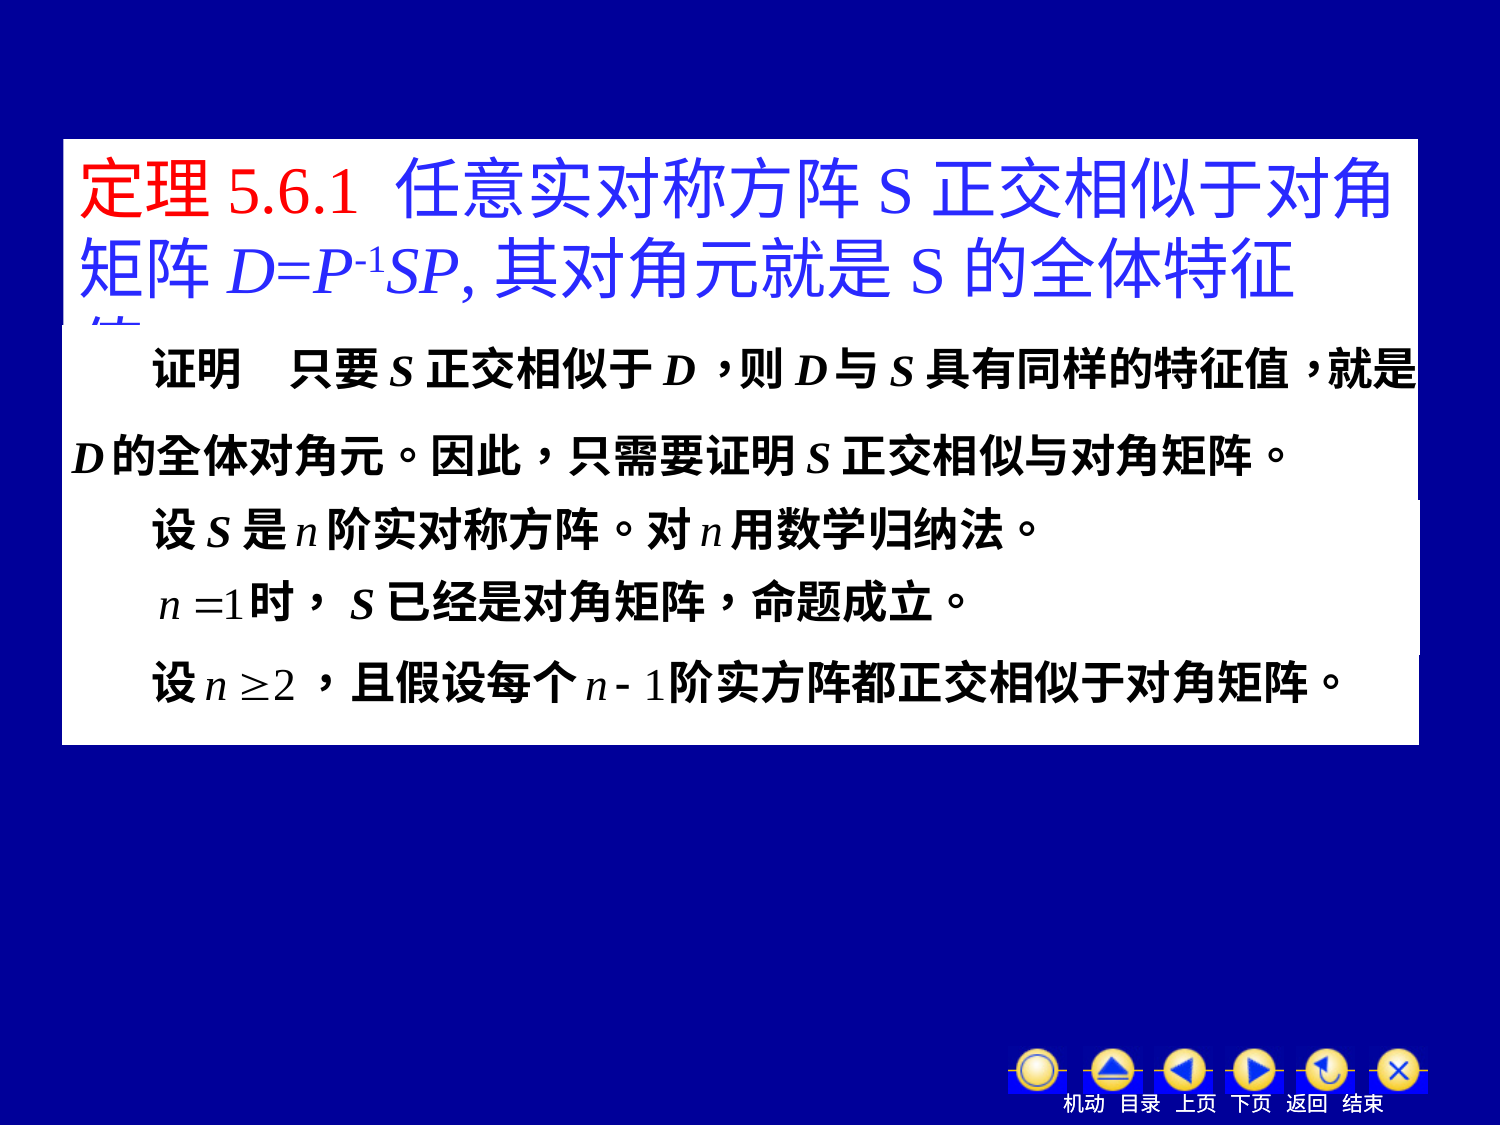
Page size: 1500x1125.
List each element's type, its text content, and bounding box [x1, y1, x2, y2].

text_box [61, 324, 1419, 499]
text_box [61, 573, 1420, 655]
picture [1007, 1045, 1067, 1094]
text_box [62, 662, 1420, 746]
text_box 定理5.6.1 任意实对称方阵S正交相似于对角矩阵D=P-1SP,其对角元就是S的全体特征值。 [63, 139, 1418, 324]
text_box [61, 499, 1420, 573]
picture [1369, 1045, 1429, 1094]
picture [1225, 1045, 1285, 1094]
picture [1083, 1045, 1143, 1094]
picture [1154, 1045, 1214, 1094]
text_box 机动 目录 上页 下页 返回 结束 [1049, 1082, 1404, 1123]
picture [1296, 1045, 1355, 1094]
